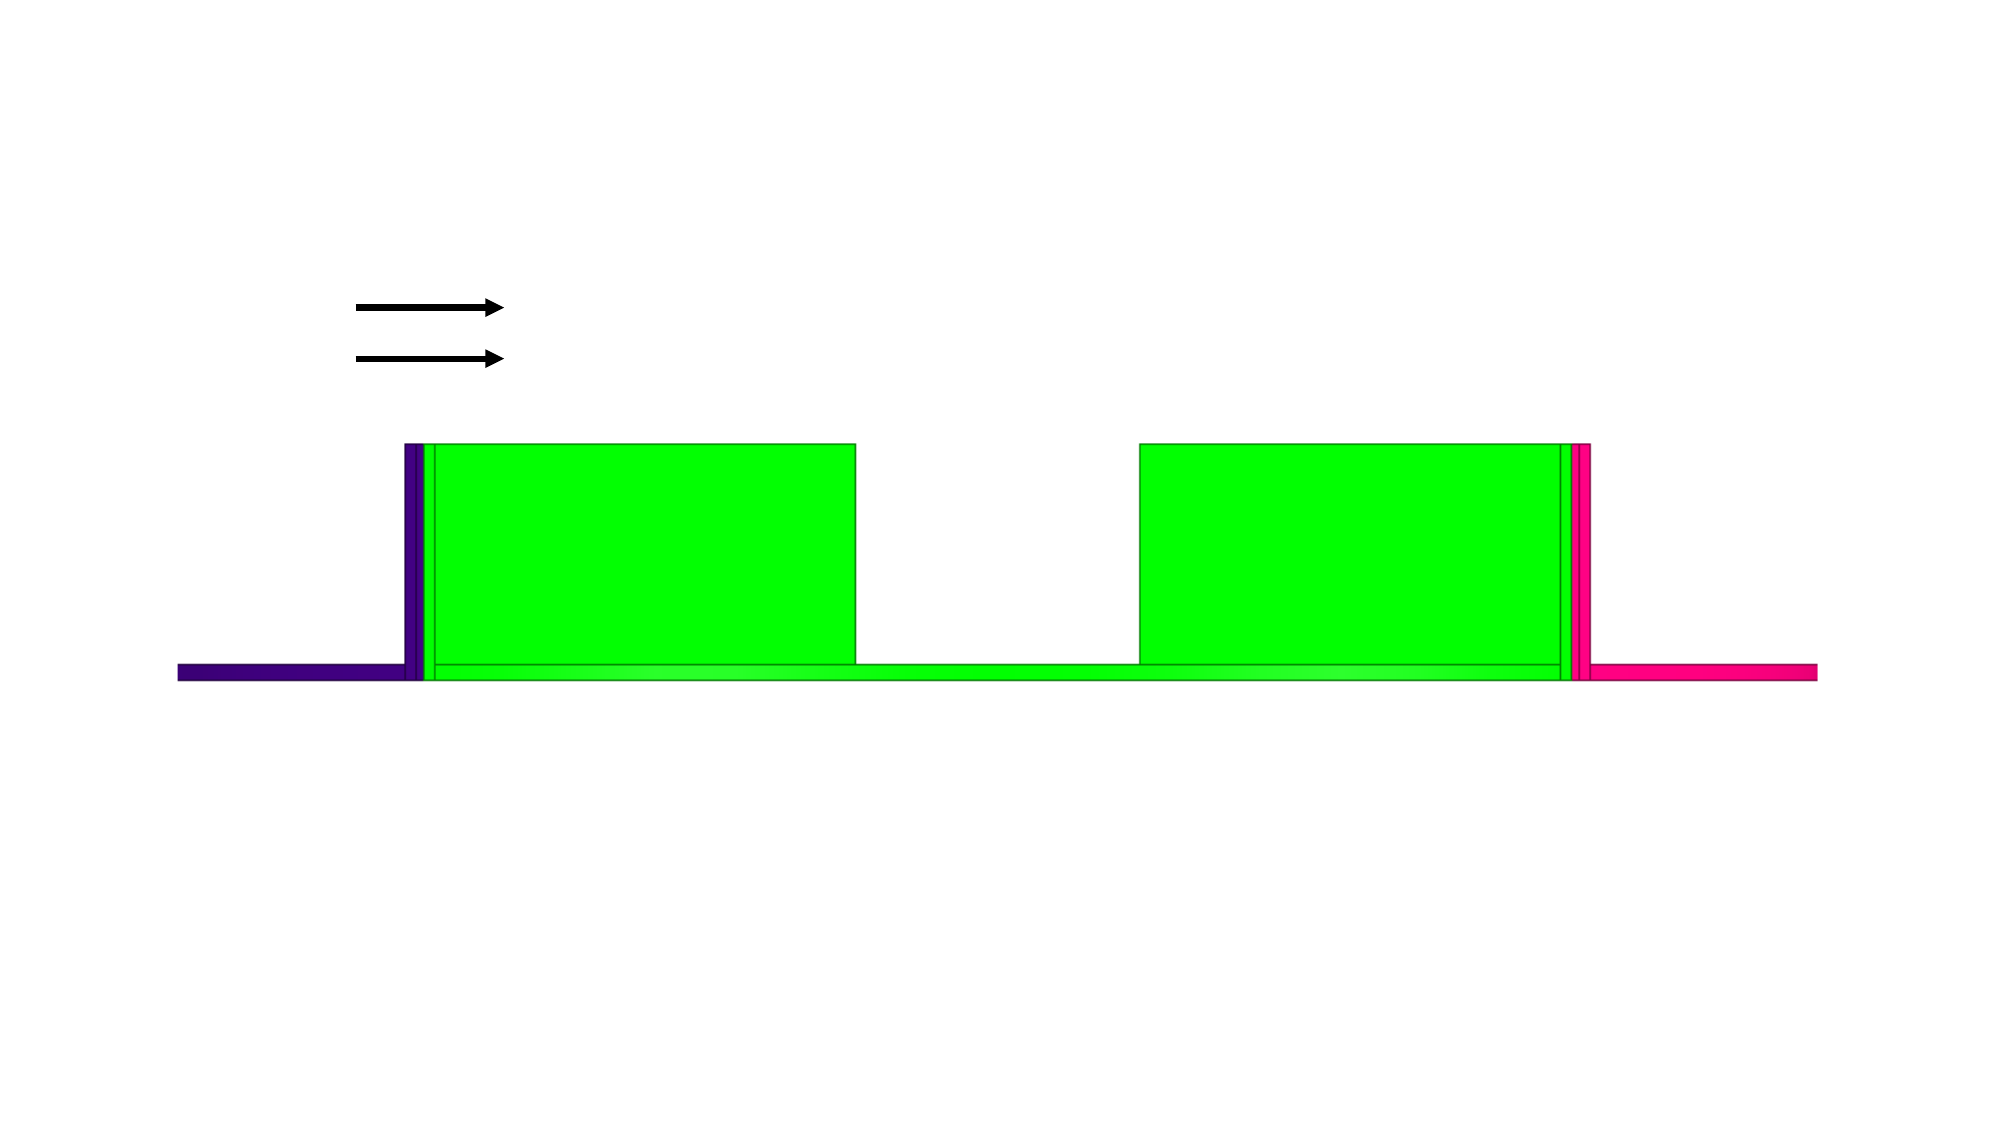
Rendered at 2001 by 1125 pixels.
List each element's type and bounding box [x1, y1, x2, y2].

picture [92, 362, 1907, 734]
